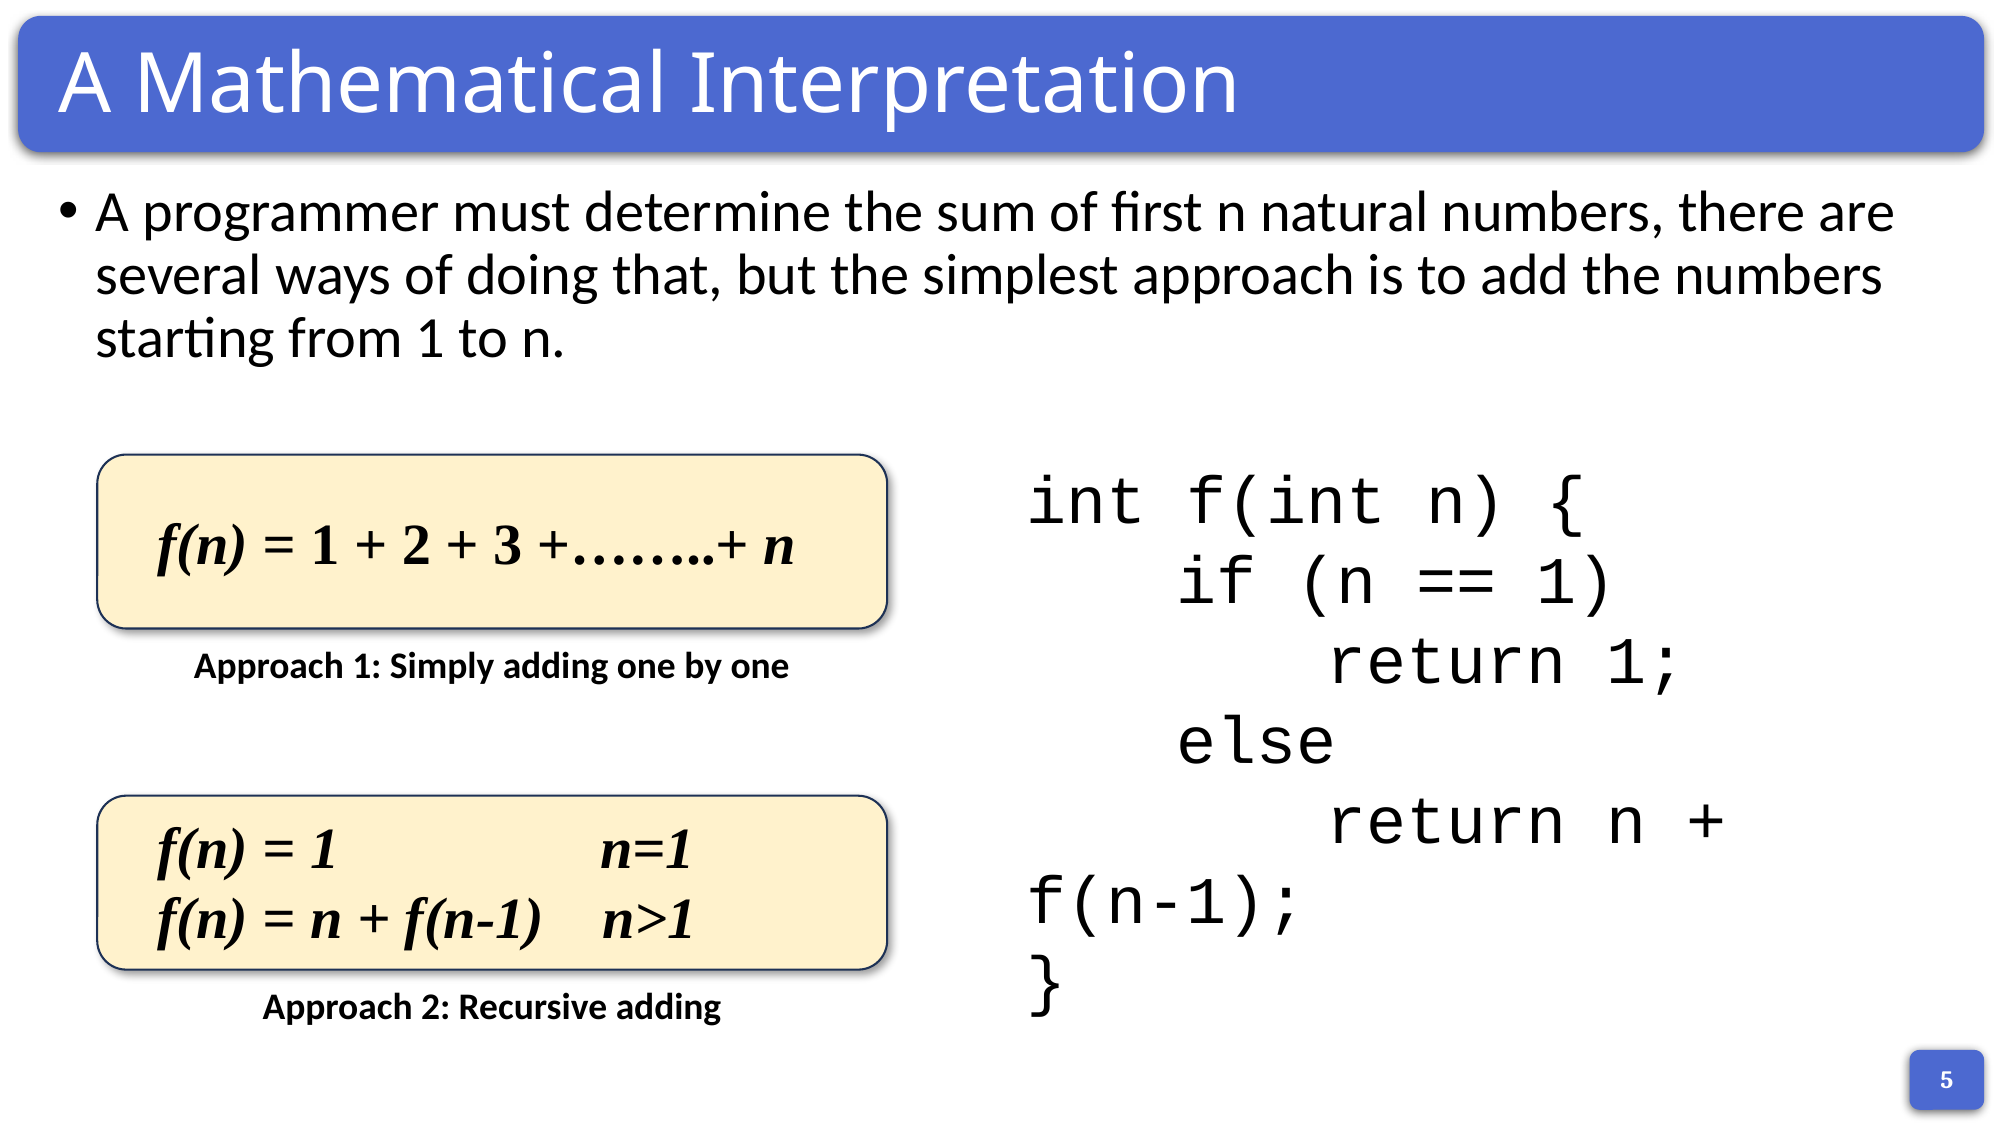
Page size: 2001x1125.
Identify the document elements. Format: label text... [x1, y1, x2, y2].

slide_number 5 [1909, 1049, 1985, 1107]
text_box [97, 454, 888, 695]
title A Mathematical Interpretation [43, 37, 1957, 134]
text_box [97, 795, 888, 1036]
list A programmer must determine the sum of first n natural numbers, there are several ways of doing that, but the simplest approach is to add the numbers starting from 1 to n. [43, 173, 1957, 1014]
text_box int f(int n) { if (n == 1) return 1; else return n + f(n-1); } [1012, 449, 1933, 1024]
